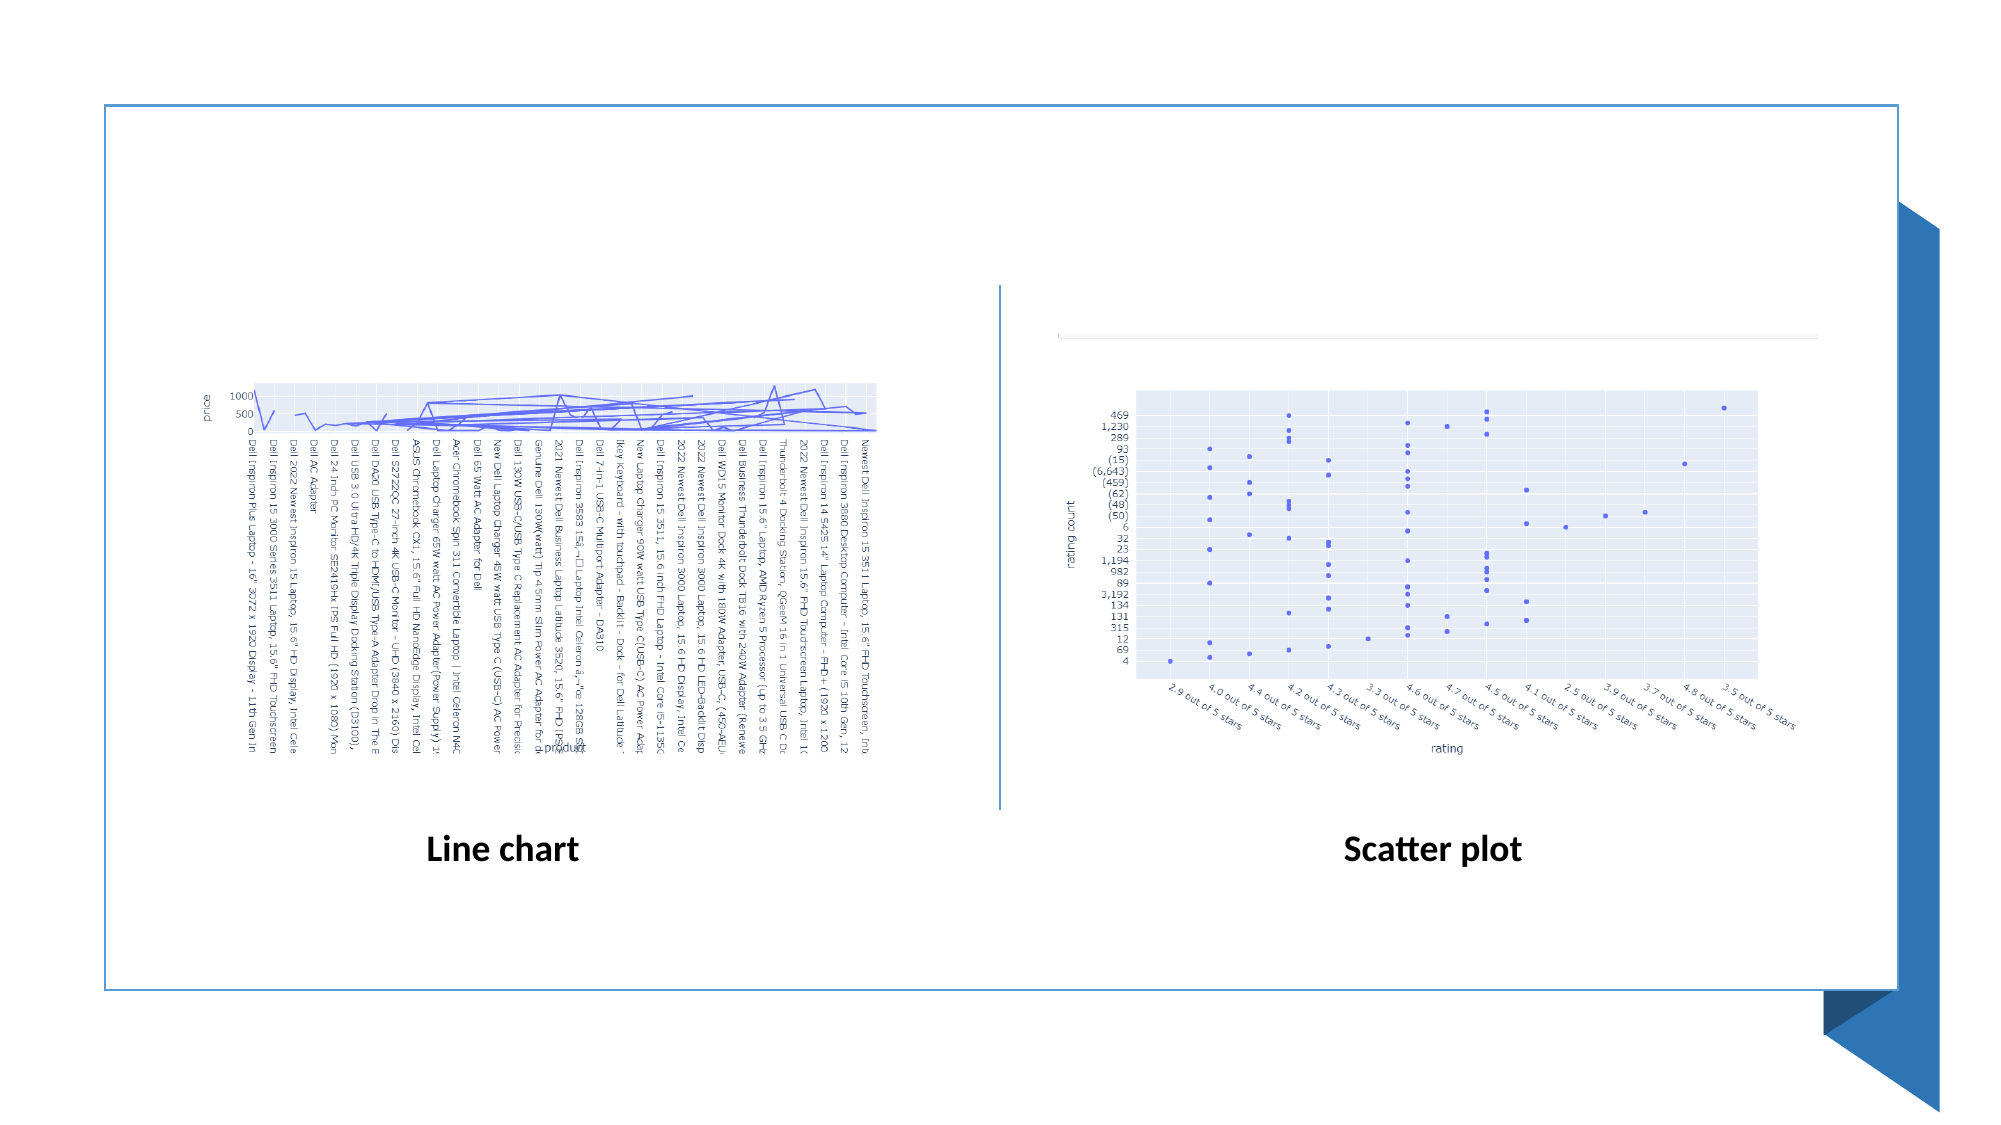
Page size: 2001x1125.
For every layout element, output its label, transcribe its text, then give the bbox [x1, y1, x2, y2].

picture [1055, 334, 1818, 762]
picture [187, 331, 945, 765]
text_box [1823, 990, 1893, 1036]
text_box [104, 105, 1899, 990]
text_box [1825, 201, 1940, 1113]
text_box Line chart [411, 816, 595, 877]
text_box Scatter plot [1329, 816, 1589, 877]
